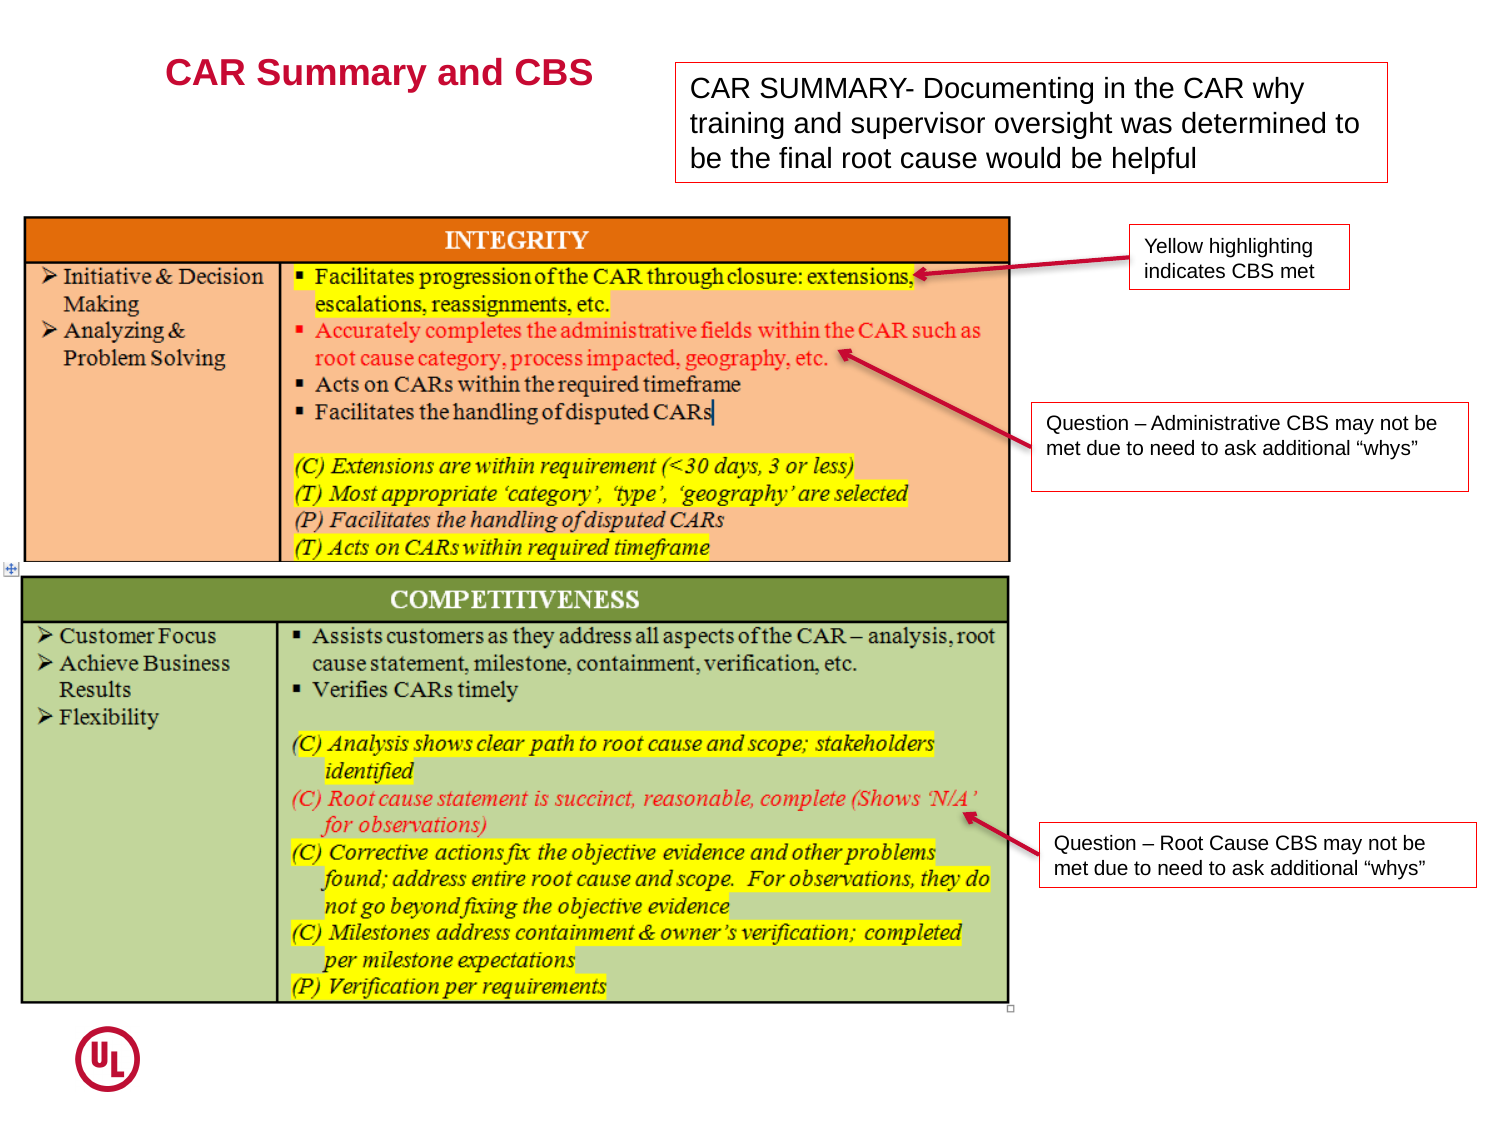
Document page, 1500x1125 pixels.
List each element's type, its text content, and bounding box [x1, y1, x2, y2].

text_box Yellow highlighting indicates CBS met [1129, 224, 1350, 290]
picture [0, 200, 1047, 1021]
text_box CAR SUMMARY- Documenting in the CAR why training and supervisor oversight was determined to be the final root cause would be helpful [675, 62, 1388, 183]
text_box Question – Root Cause CBS may not be met due to need to ask additional “whys” [1039, 822, 1477, 888]
title CAR Summary and CBS [150, 40, 913, 109]
picture [75, 1026, 140, 1092]
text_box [912, 257, 1130, 276]
text_box Question – Administrative CBS may not be met due to need to ask additional “whys” [1051, 402, 1469, 492]
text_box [837, 349, 1032, 448]
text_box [962, 812, 1040, 856]
